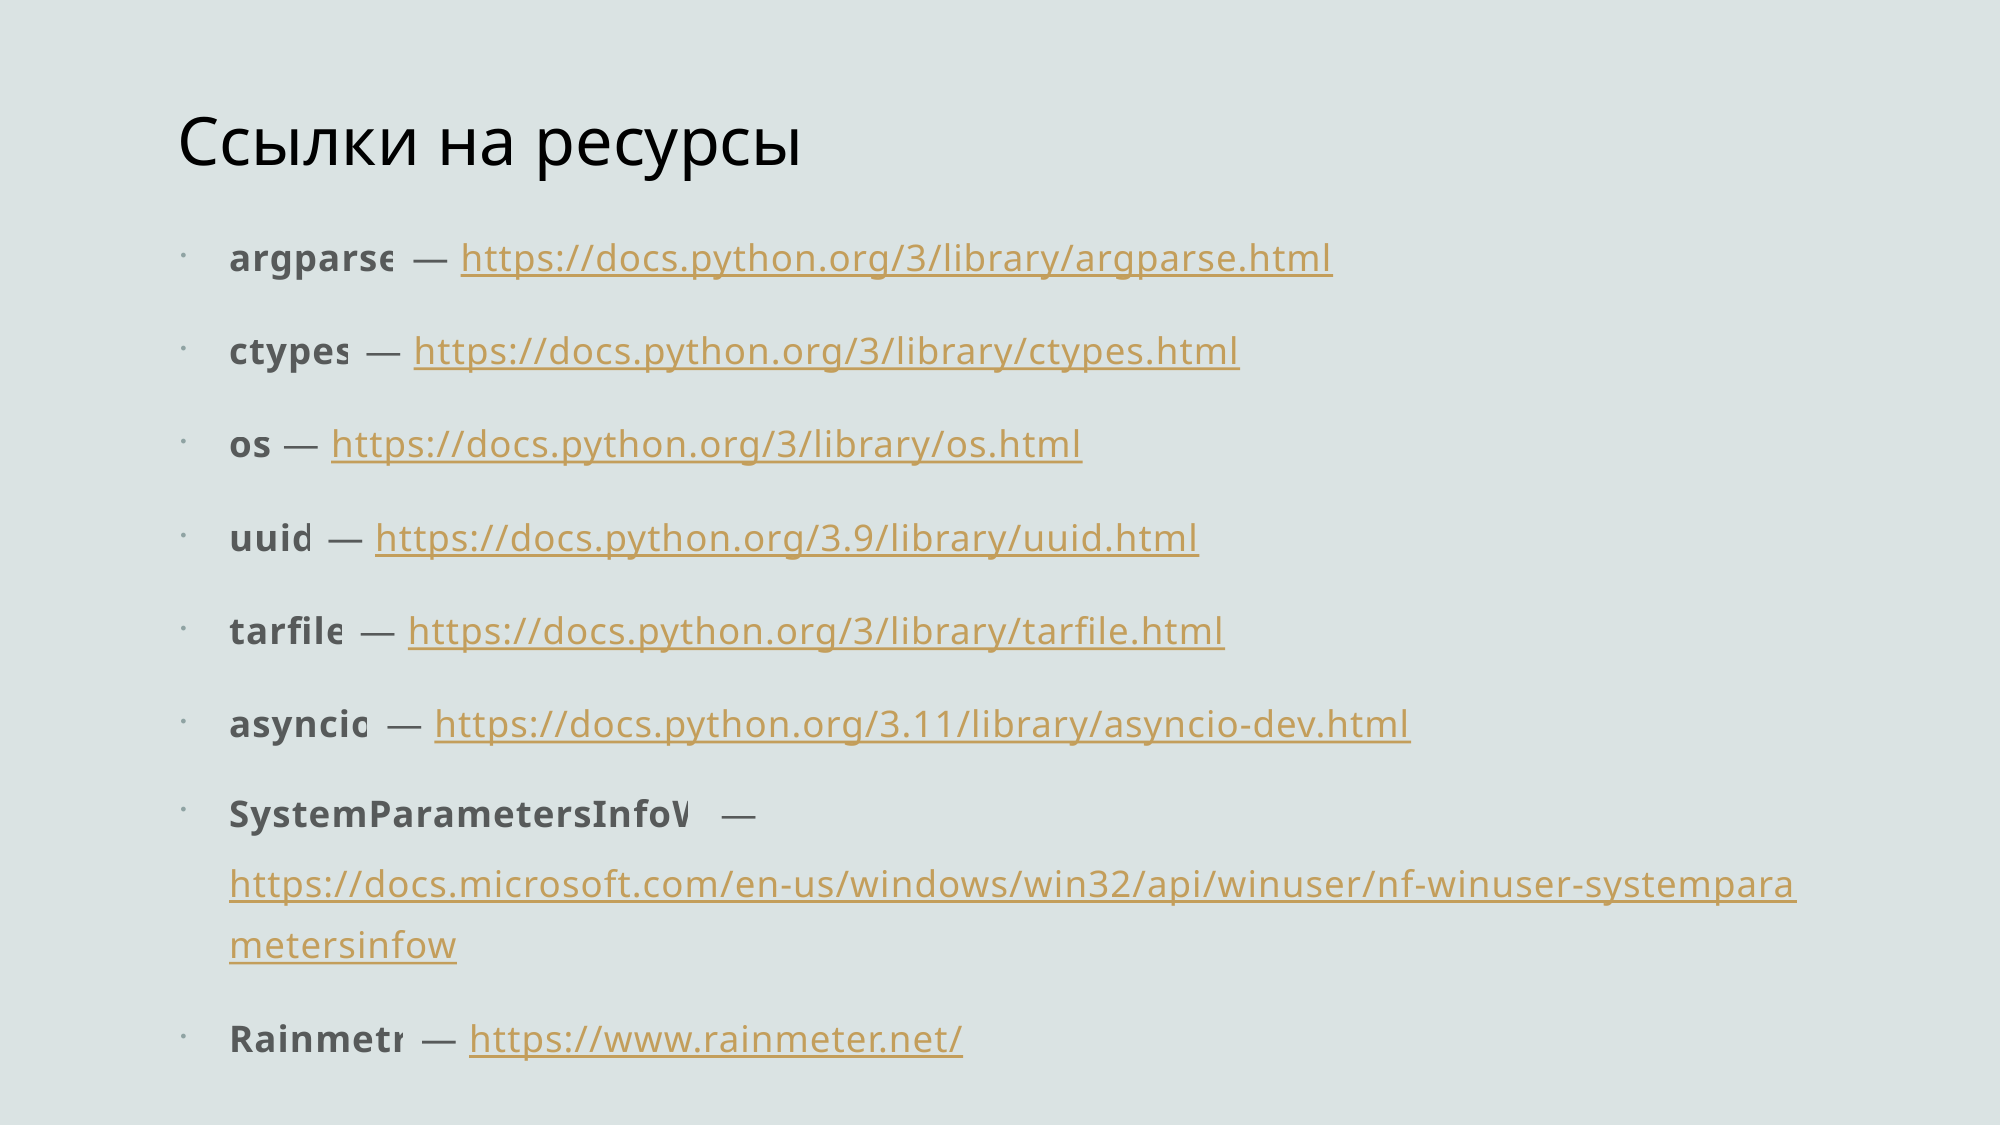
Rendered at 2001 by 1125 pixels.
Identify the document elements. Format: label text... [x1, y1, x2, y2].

list argparse — https://docs.python.org/3/library/argparse.html ctypes — https://docs.python.org/3/library/ctypes.html os — https://docs.python.org/3/library/os.html uuid — https://docs.python.org/3.9/library/uuid.html tarfile — https://docs.python.org/3/library/tarfile.html asyncio — https://docs.python.org/3.11/library/asyncio-dev.html SystemParametersInfoW — https://docs.microsoft.com/en-us/windows/win32/api/winuser/nf-winuser-systemparametersinfow Rainmetr — https://www.rainmeter.net/ [162, 201, 1838, 1020]
title Ссылки на ресурсы [162, 64, 1838, 187]
